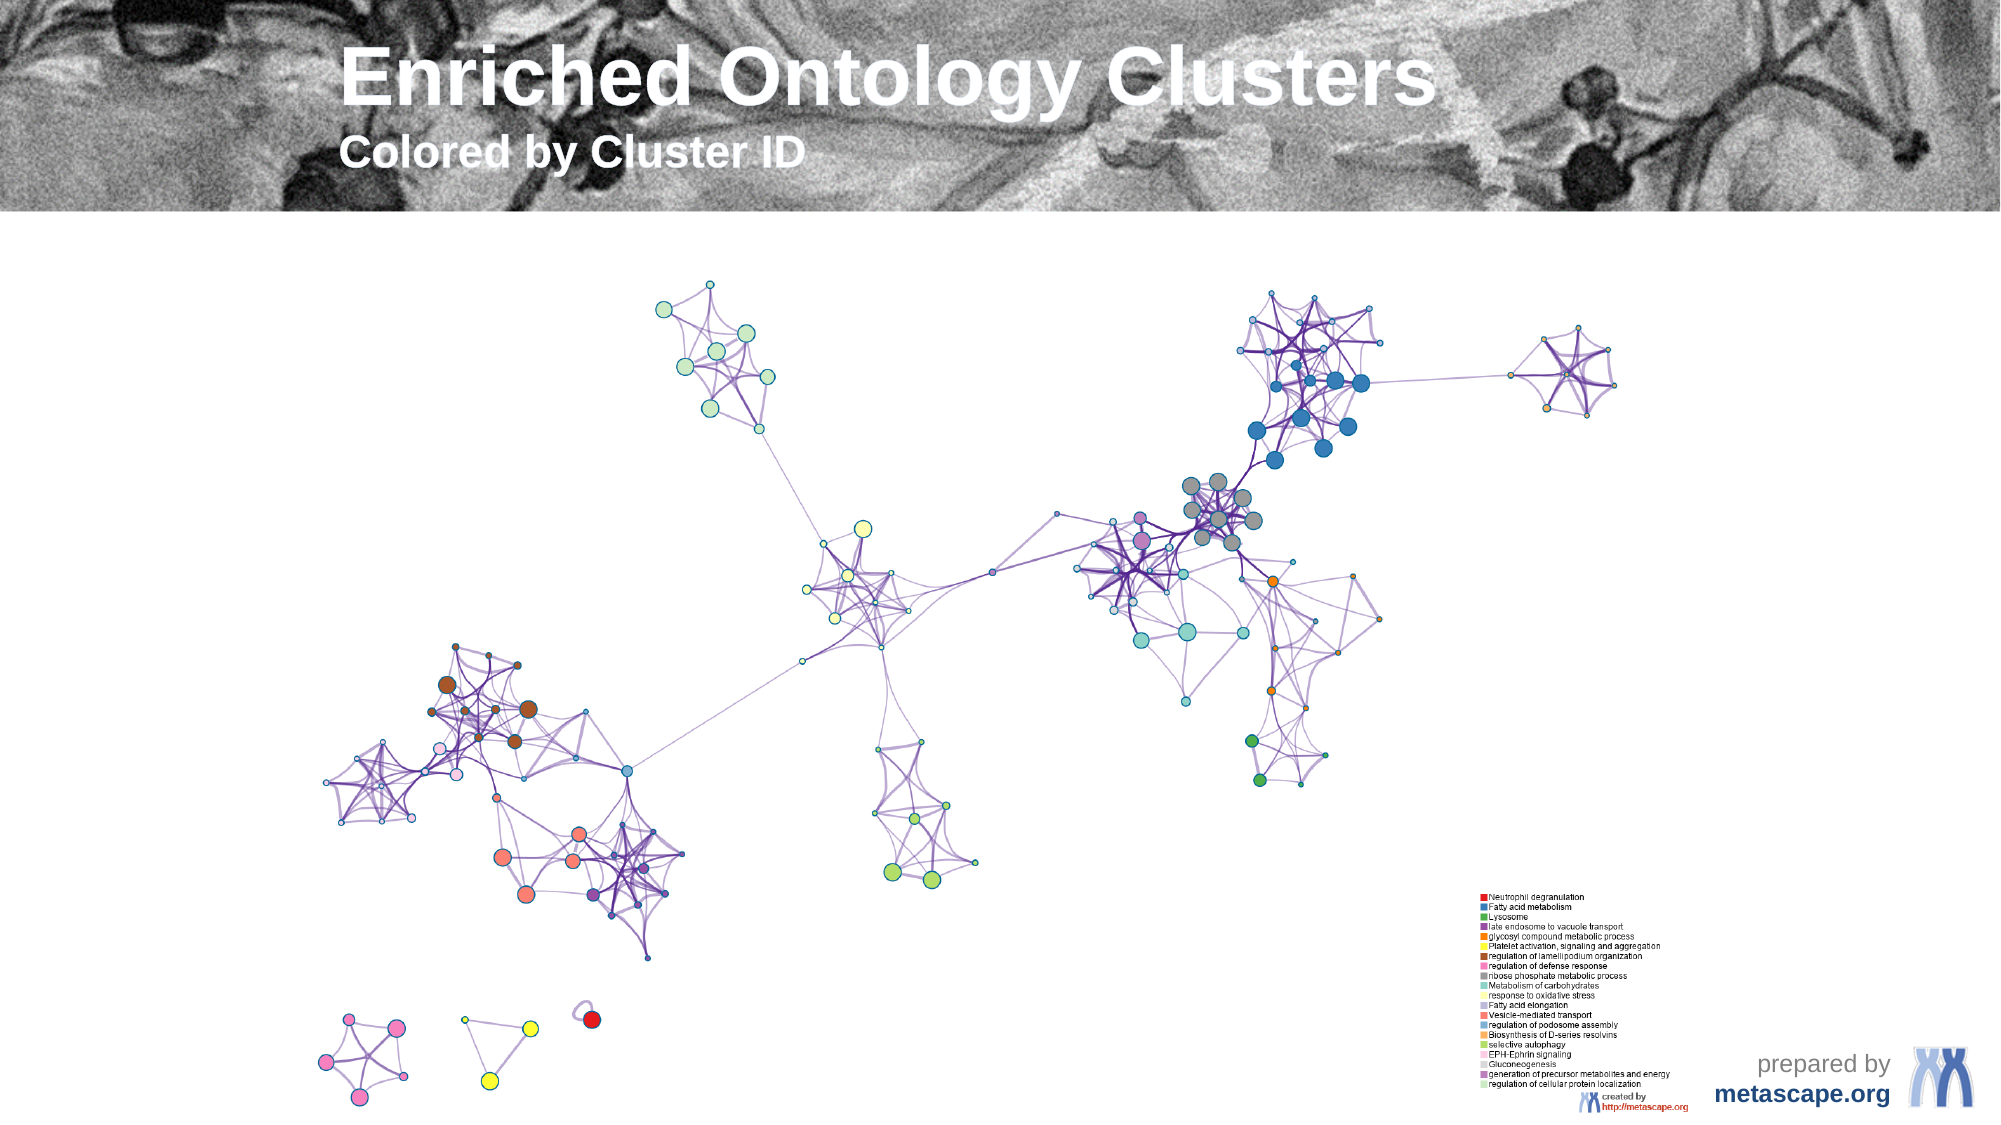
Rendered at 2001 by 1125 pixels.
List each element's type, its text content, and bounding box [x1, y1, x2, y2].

picture [0, 0, 2001, 1125]
title Enriched Ontology Clusters Colored by Cluster ID [323, 11, 1501, 187]
